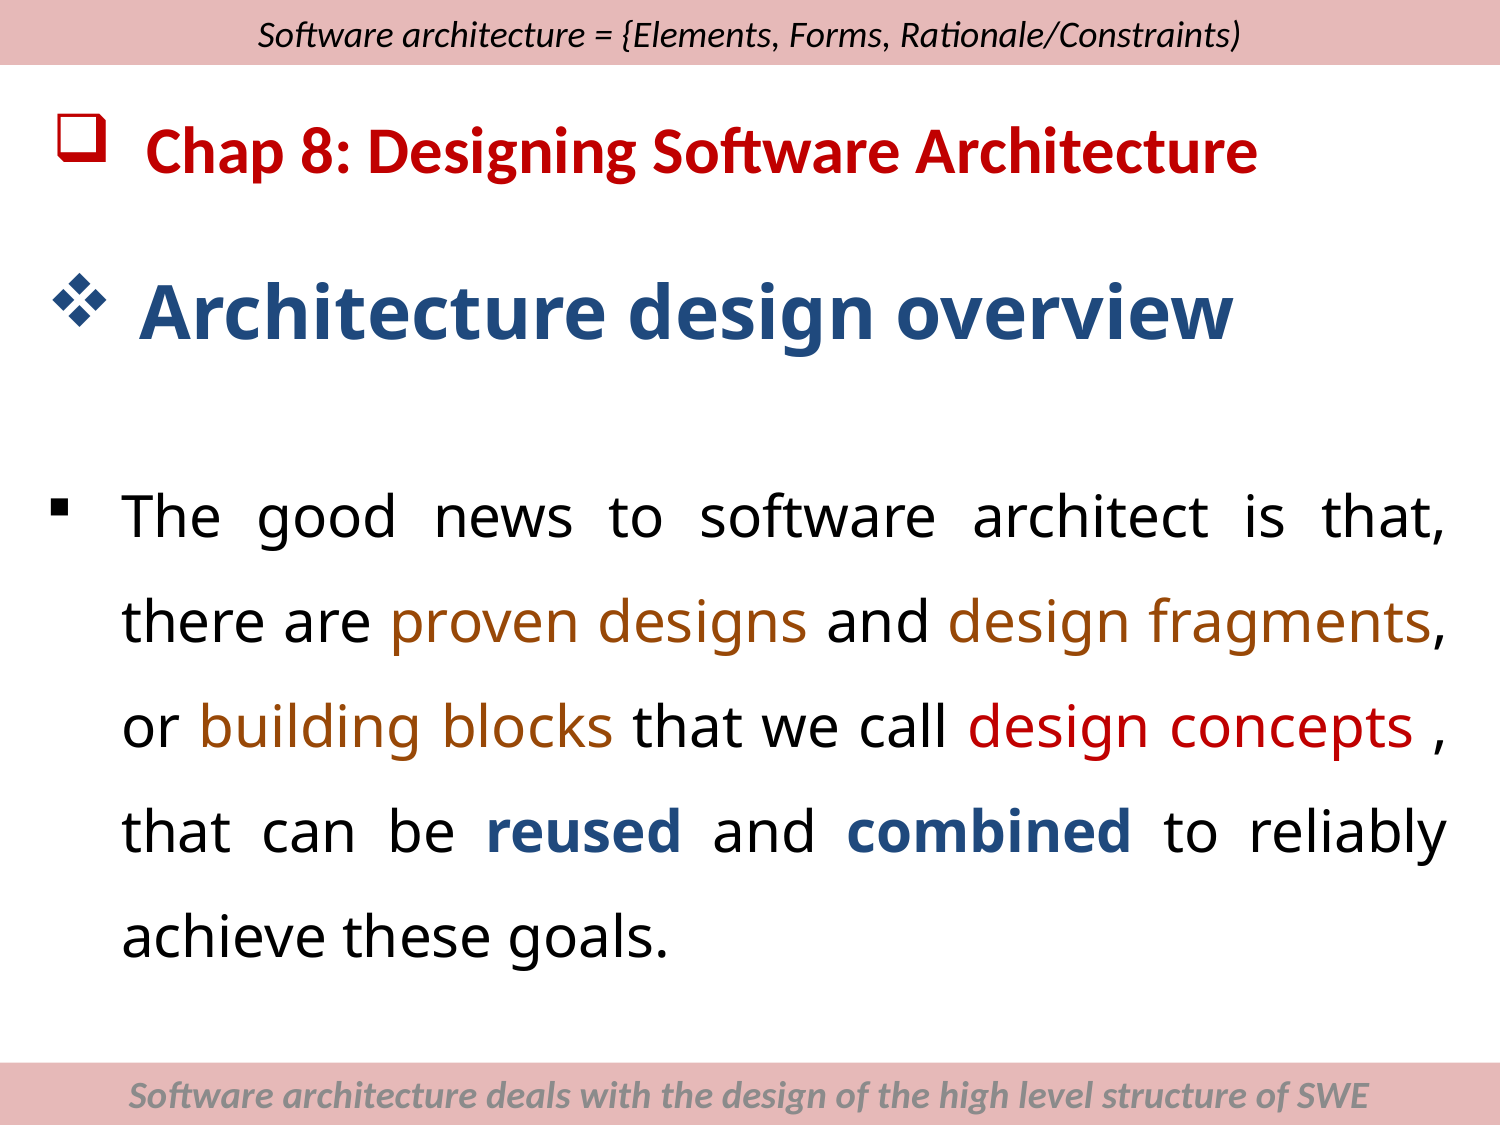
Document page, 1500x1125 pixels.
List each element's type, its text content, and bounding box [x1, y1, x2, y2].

title Software architecture = {Elements, Forms, Rationale/Constraints) [0, 0, 1500, 65]
text_box Architecture design overview The good news to software architect is that, there are proven designs and design fragments, or building blocks that we call design concepts , that can be reused and combined to reliably achieve these goals. [31, 167, 1463, 977]
subtitle Software architecture deals with the design of the high level structure of SWE [0, 1062, 1500, 1125]
text_box Chap 8: Designing Software Architecture [37, 99, 1450, 194]
